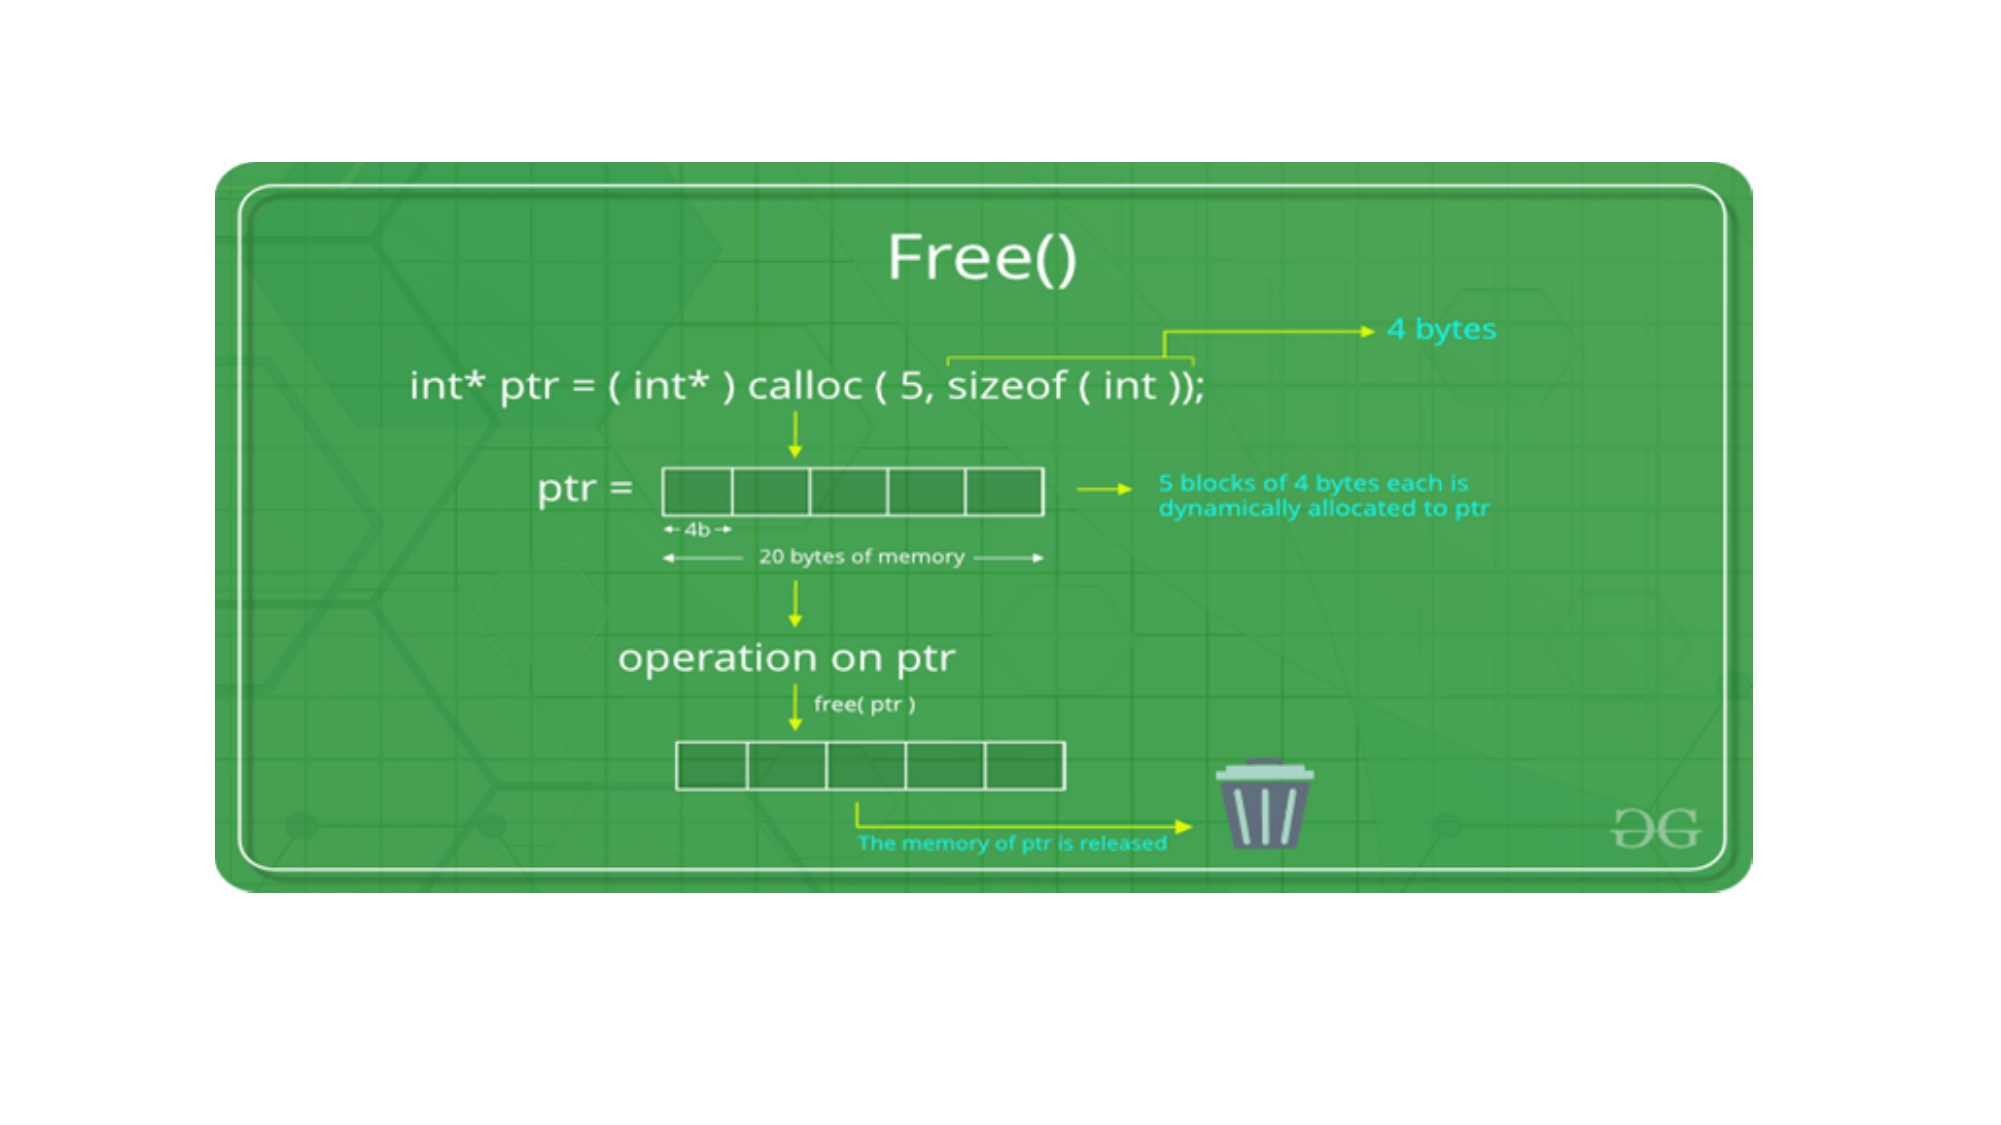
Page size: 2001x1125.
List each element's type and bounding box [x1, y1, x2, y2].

picture [215, 162, 1753, 893]
